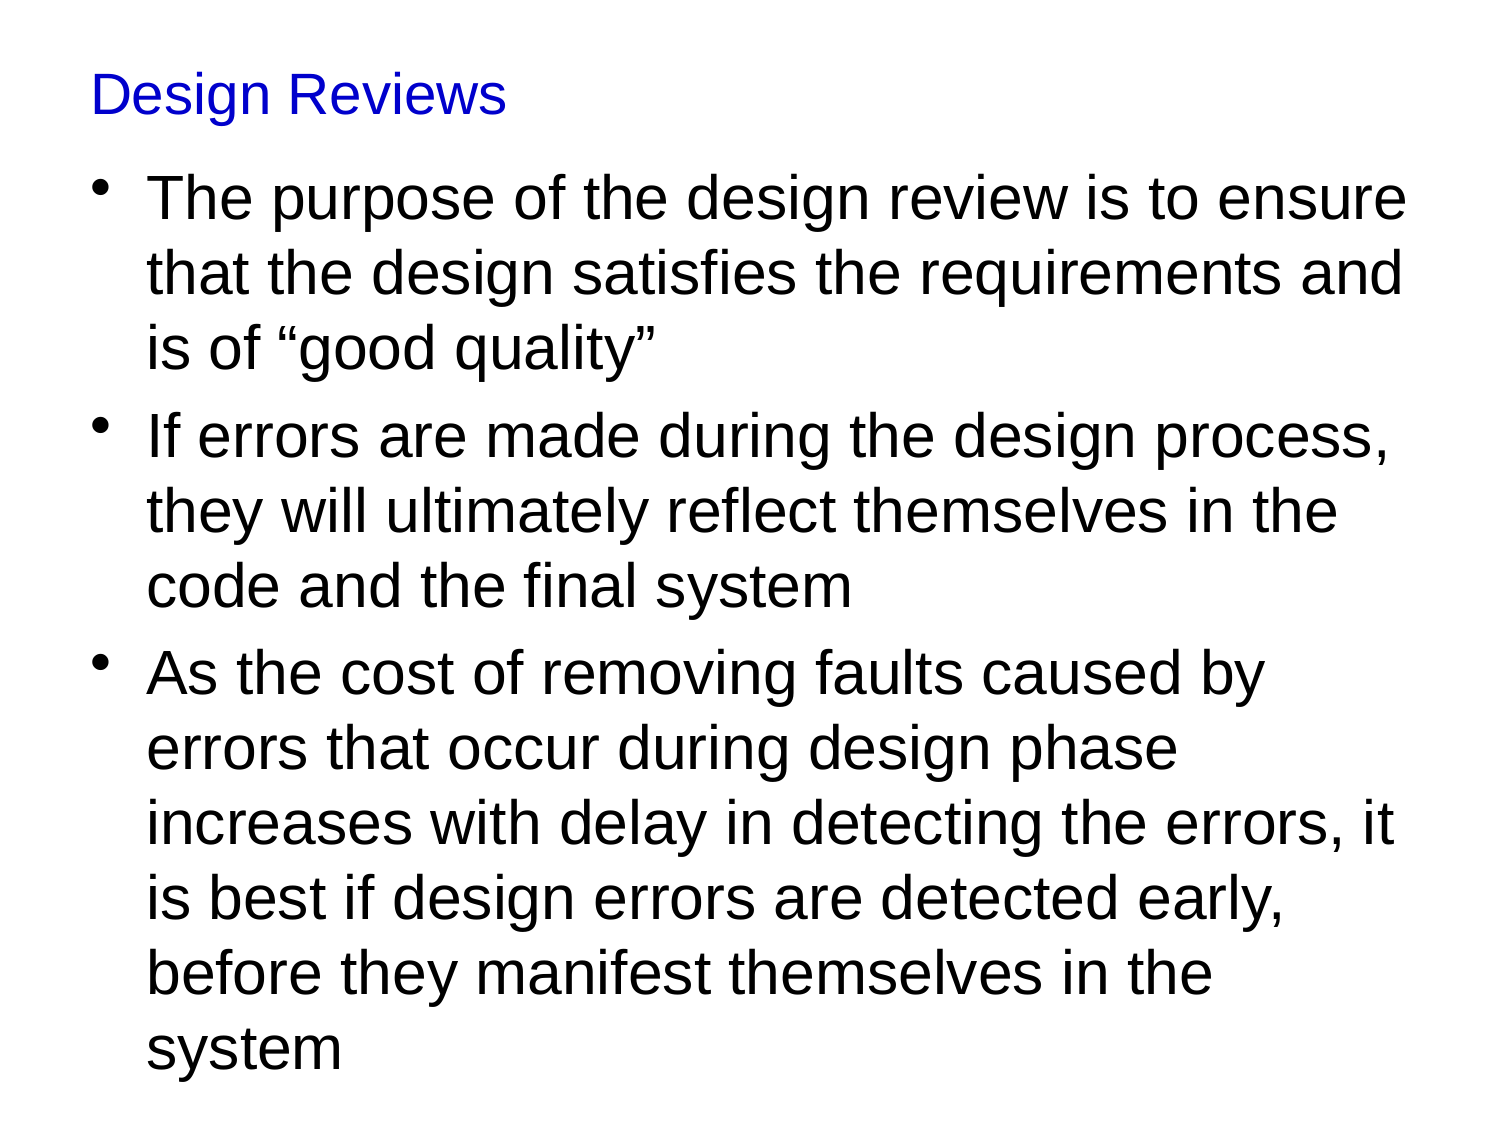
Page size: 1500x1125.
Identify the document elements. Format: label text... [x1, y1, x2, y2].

title Design Reviews [74, 44, 1426, 138]
list The purpose of the design review is to ensure that the design satisfies the requirements and is of “good quality” If errors are made during the design process, they will ultimately reflect themselves in the code and the final system As the cost of removing faults caused by errors that occur during design phase increases with delay in detecting the errors, it is best if design errors are detected early, before they manifest themselves in the system [74, 149, 1426, 1125]
